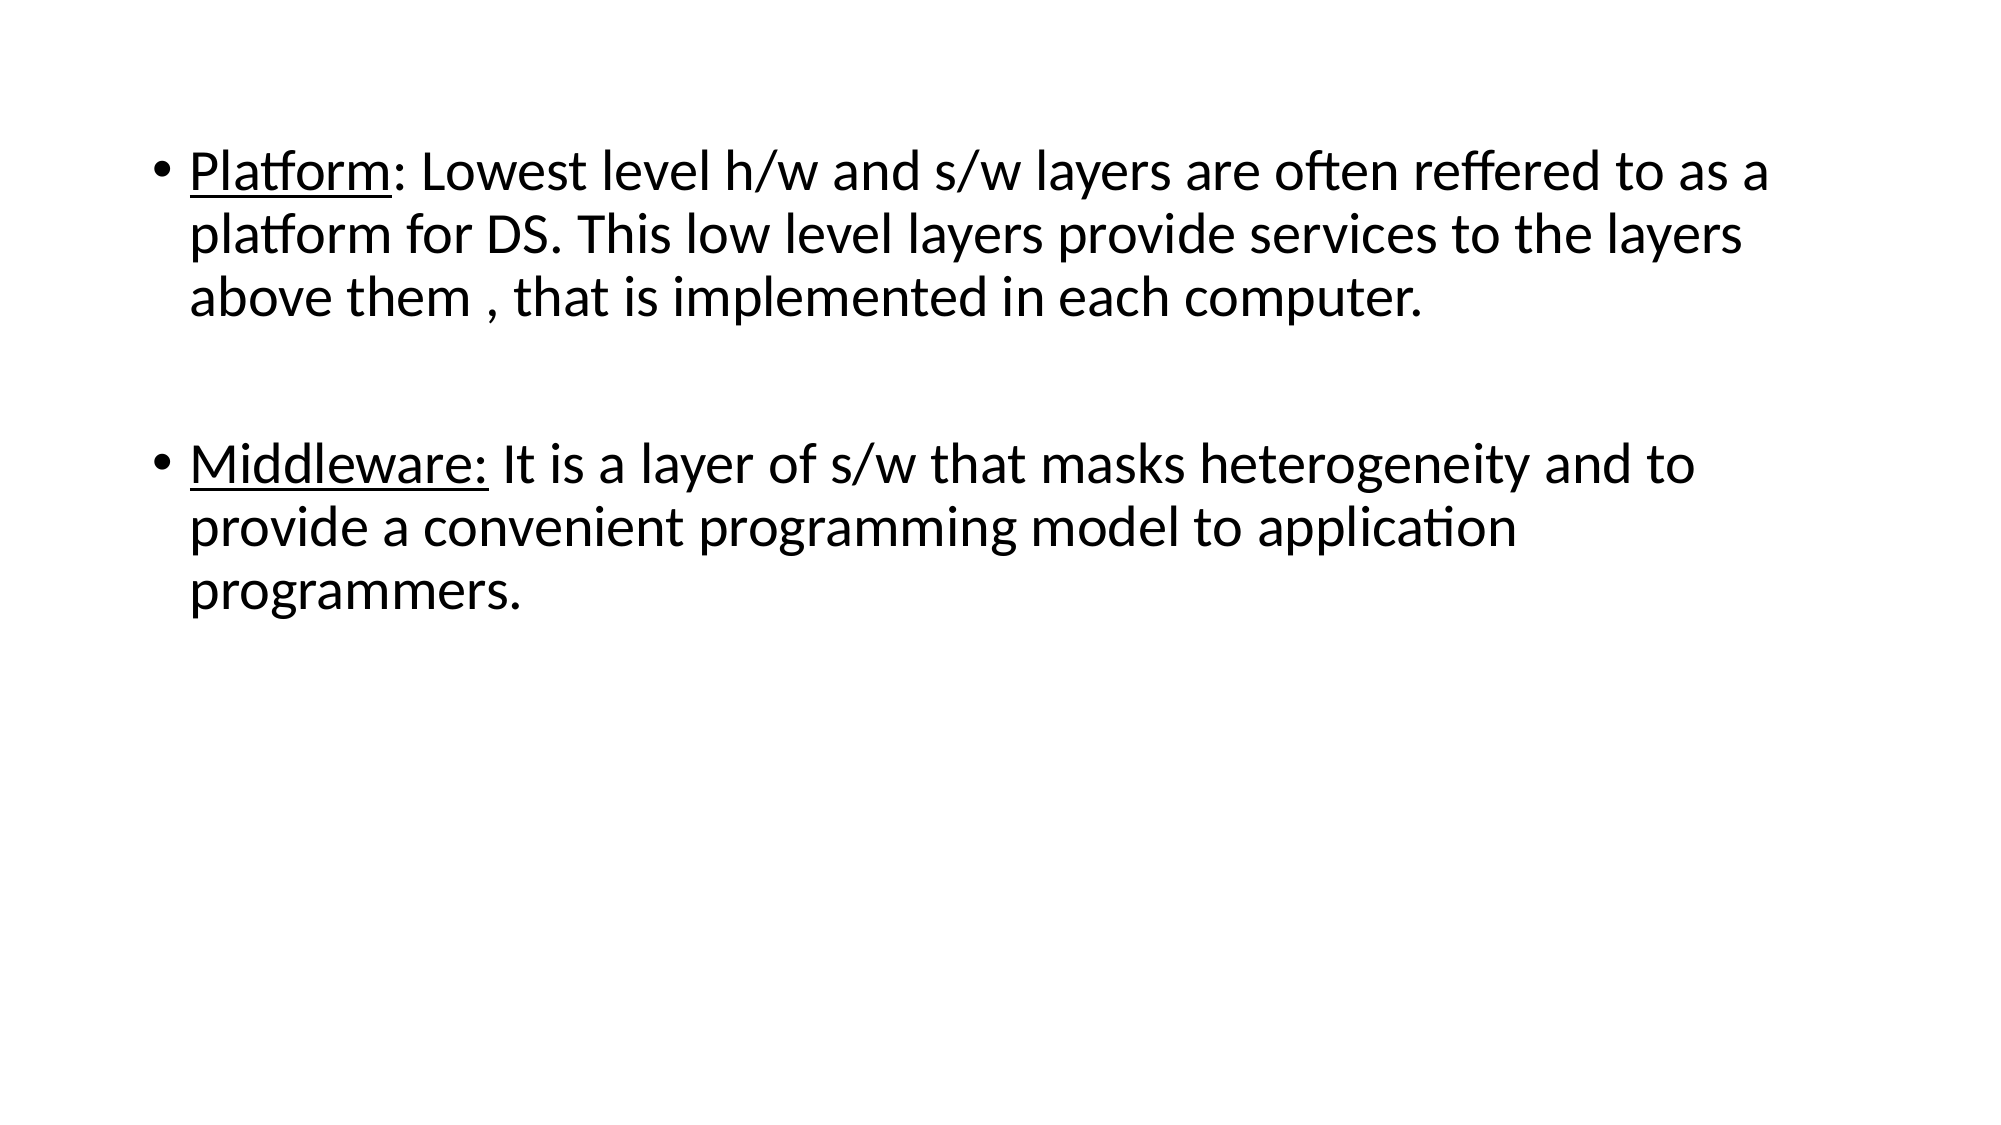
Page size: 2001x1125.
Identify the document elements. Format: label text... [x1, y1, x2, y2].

list Platform: Lowest level h/w and s/w layers are often reffered to as a platform for DS. This low level layers provide services to the layers above them , that is implemented in each computer. Middleware: It is a layer of s/w that masks heterogeneity and to provide a convenient programming model to application programmers. [137, 132, 1863, 993]
